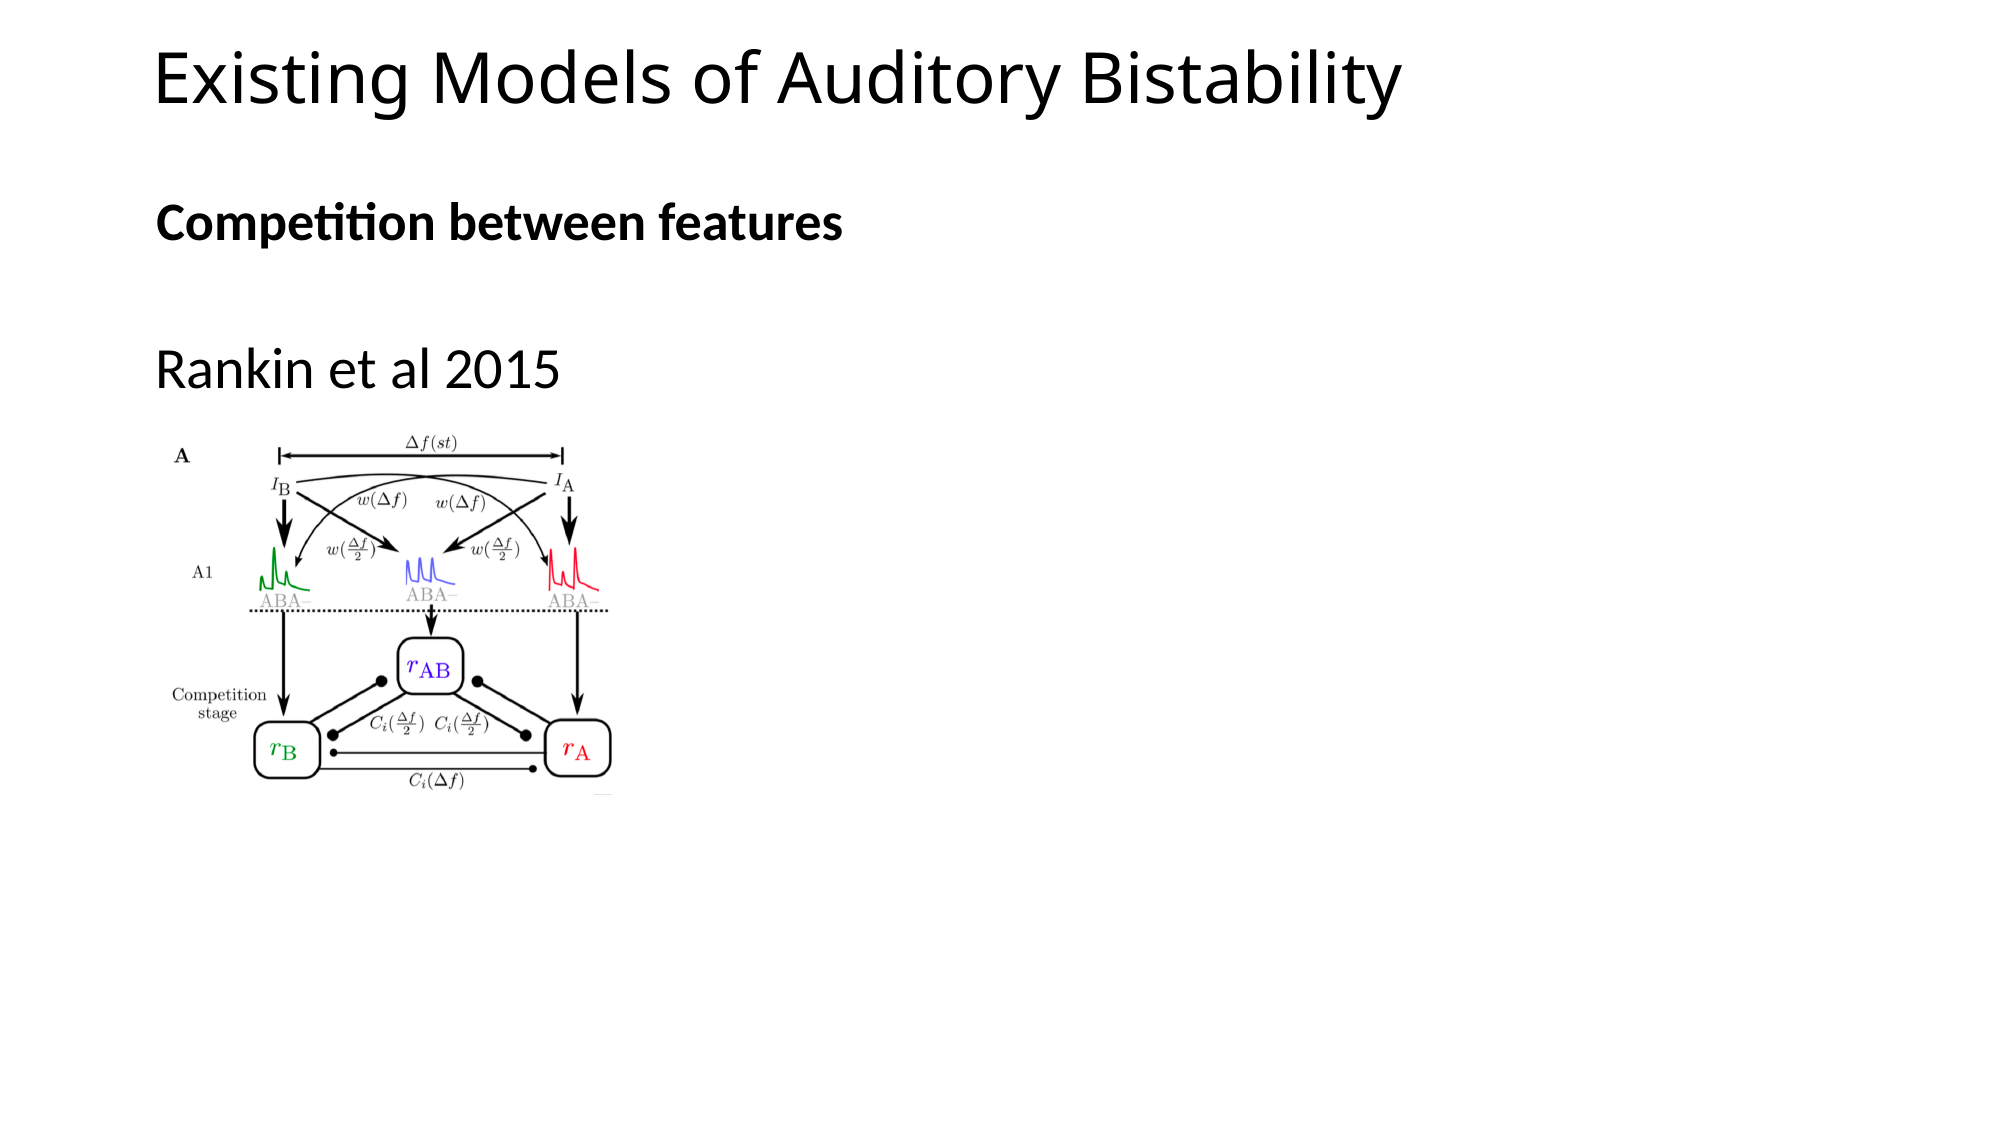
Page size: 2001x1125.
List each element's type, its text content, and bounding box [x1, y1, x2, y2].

text_box Rankin et al 2015 [140, 322, 578, 408]
text_box Competition between features [141, 179, 860, 259]
picture [170, 433, 612, 795]
title Existing Models of Auditory Bistability [137, 34, 1863, 127]
